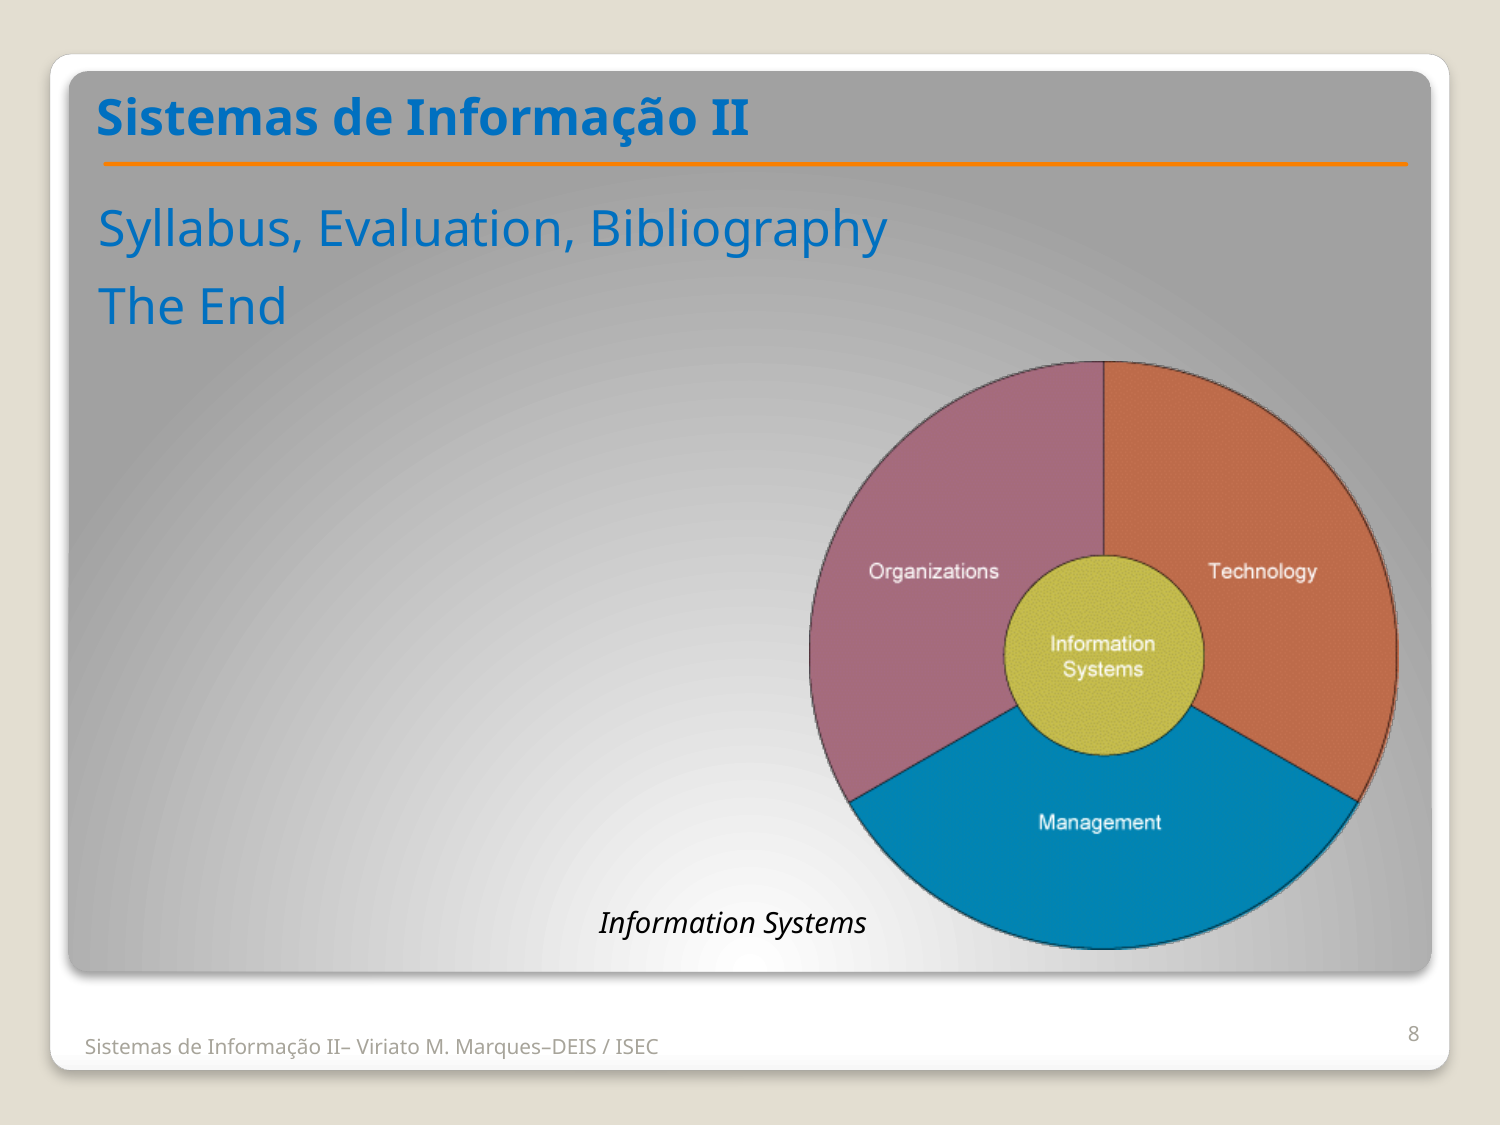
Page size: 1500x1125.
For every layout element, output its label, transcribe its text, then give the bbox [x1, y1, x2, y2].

text_box Syllabus, Evaluation, Bibliography The End [84, 183, 1409, 343]
footer Sistemas de Informação II– Viriato M. Marques–DEIS / ISEC [70, 1006, 774, 1067]
text_box Sistemas de Informação II [82, 70, 1393, 153]
picture [1039, 814, 1161, 833]
slide_number 8 [1359, 996, 1435, 1056]
picture [808, 361, 1399, 950]
text_box Information Systems [584, 897, 801, 948]
